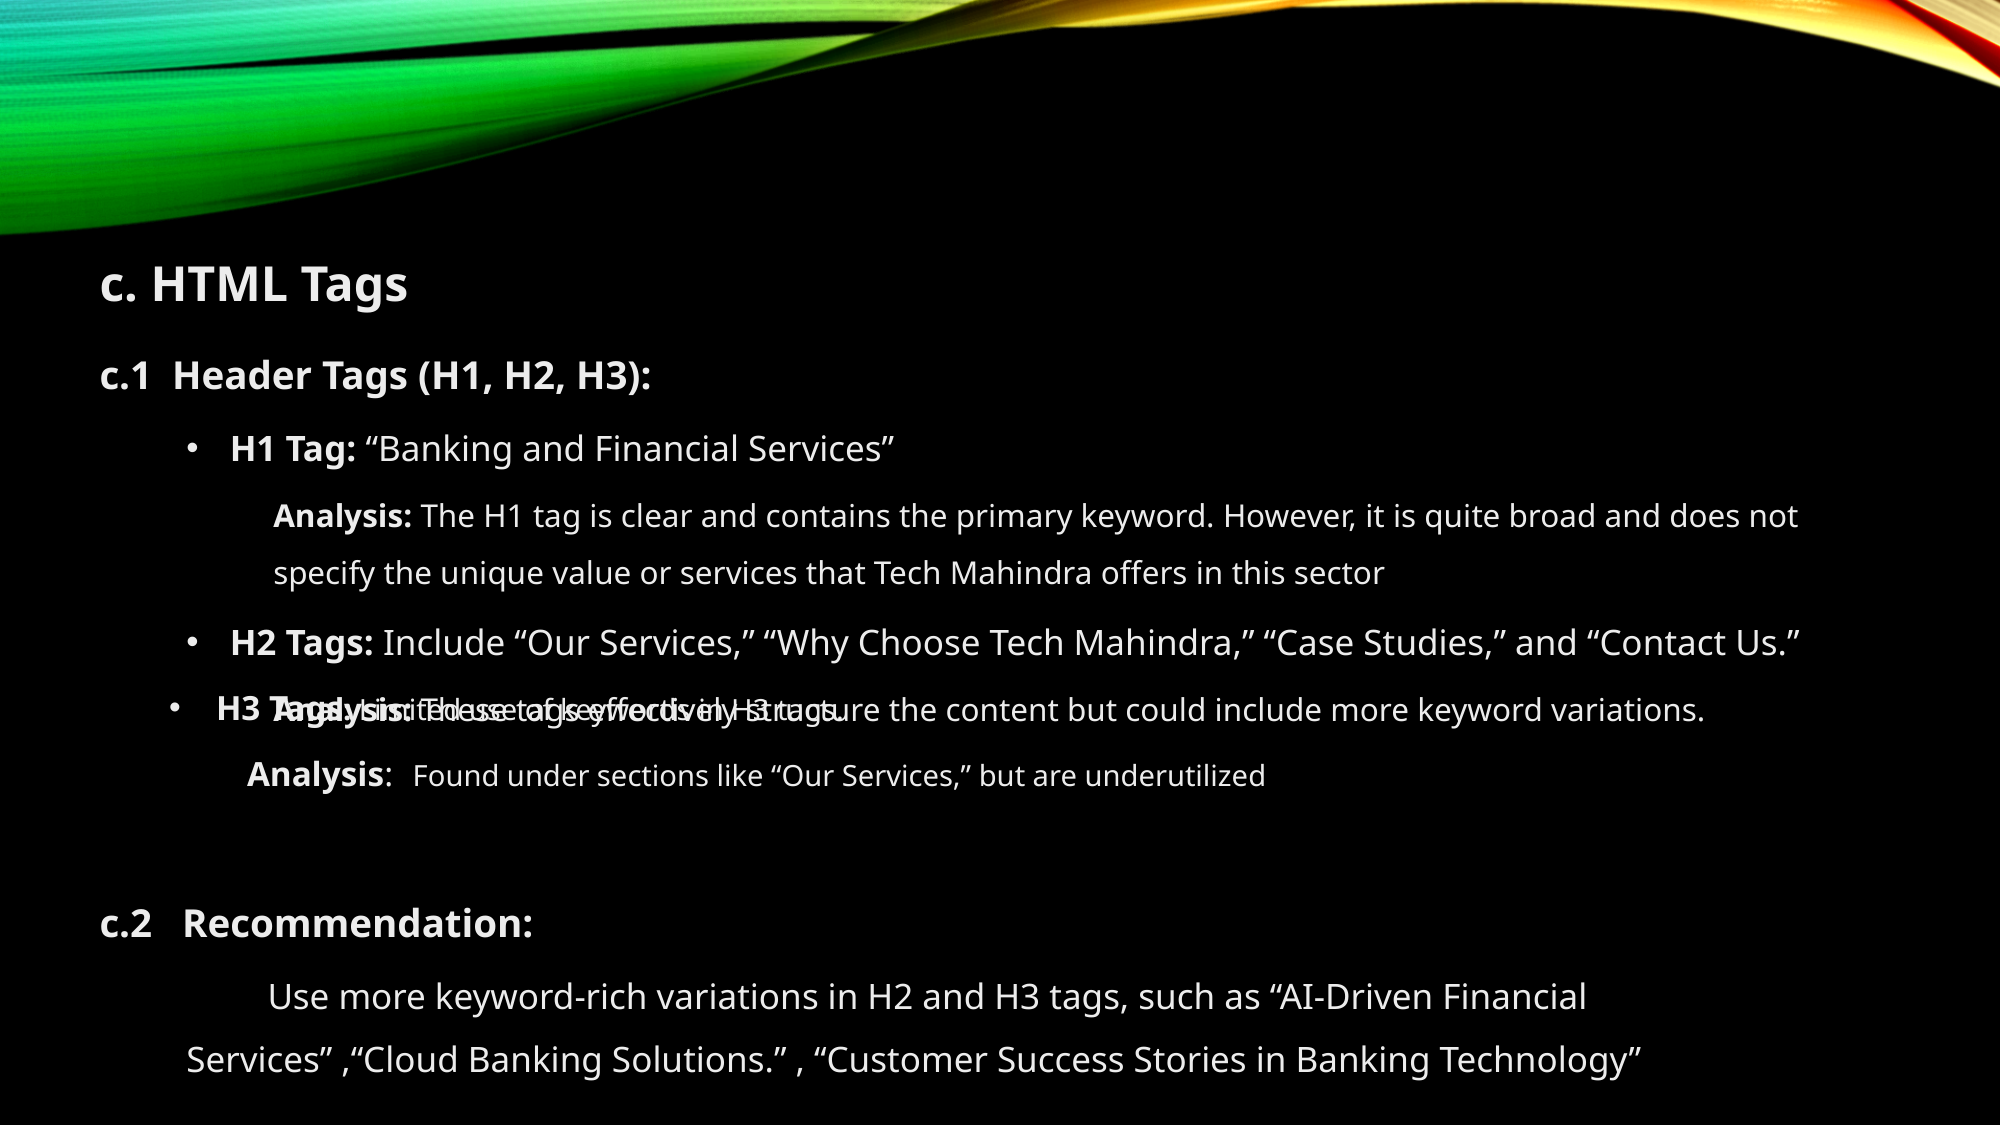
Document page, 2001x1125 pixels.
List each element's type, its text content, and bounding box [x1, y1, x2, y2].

text_box H3 Tags: Limited use of keywords in H3 tags. Analysis: Found under sections like “Our Services,” but are underutilized [154, 659, 1846, 892]
picture [0, 0, 2000, 237]
list c. HTML Tags c.1 Header Tags (H1, H2, H3): H1 Tag: “Banking and Financial Services” Analysis: The H1 tag is clear and contains the primary keyword. However, it is quite broad and does not specify the unique value or services that Tech Mahindra offers in this sector H2 Tags: Include “Our Services,” “Why Choose Tech Mahindra,” “Case Studies,” and “Contact Us.” Analysis: These tags effectively structure the content but could include more keyword variations. c.2 Recommendation: Use more keyword-rich variations in H2 and H3 tags, such as “AI-Driven Financial Services” ,“Cloud Banking Solutions.” , “Customer Success Stories in Banking Technology” [84, 216, 1860, 1102]
